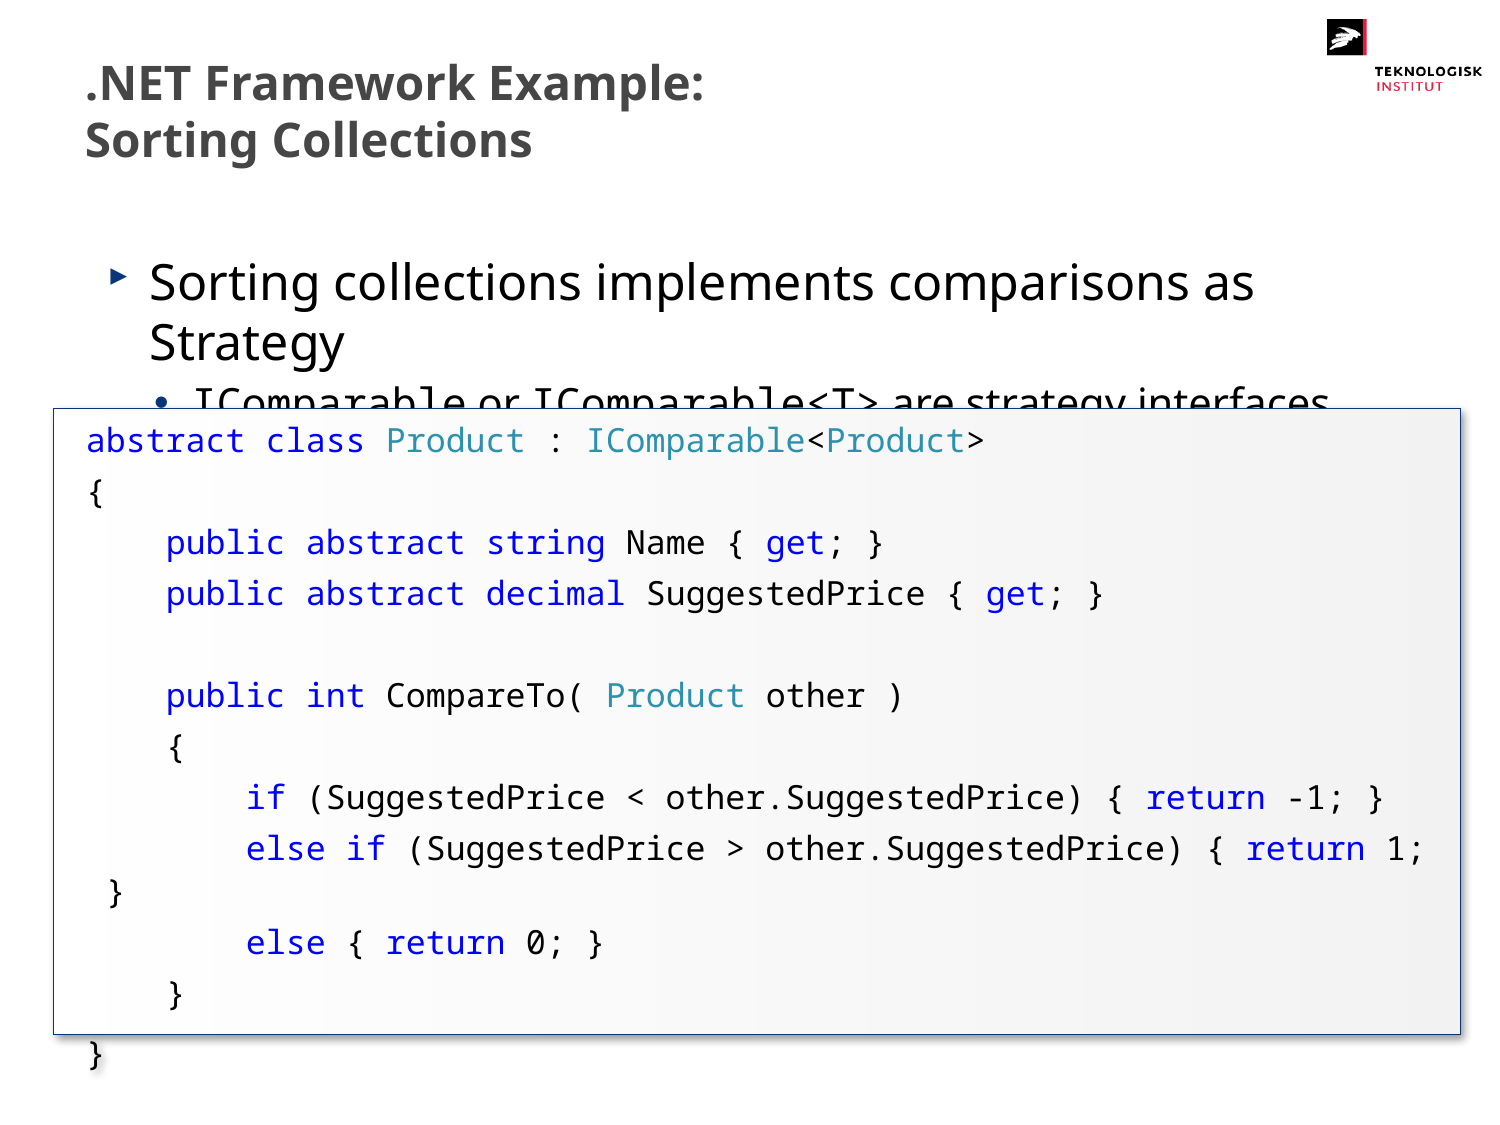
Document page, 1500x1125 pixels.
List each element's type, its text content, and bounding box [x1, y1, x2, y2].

text_box abstract class Product : IComparable<Product> { public abstract string Name { get; } public abstract decimal SuggestedPrice { get; } public int CompareTo( Product other ) { if (SuggestedPrice < other.SuggestedPrice) { return -1; } else if (SuggestedPrice > other.SuggestedPrice) { return 1; } else { return 0; } } } [53, 408, 1461, 1035]
picture [1327, 19, 1482, 91]
list Sorting collections implements comparisons as Strategy IComparable or IComparable<T> are strategy interfaces [75, 243, 1424, 406]
title .NET Framework Example: Sorting Collections [70, 45, 1425, 233]
